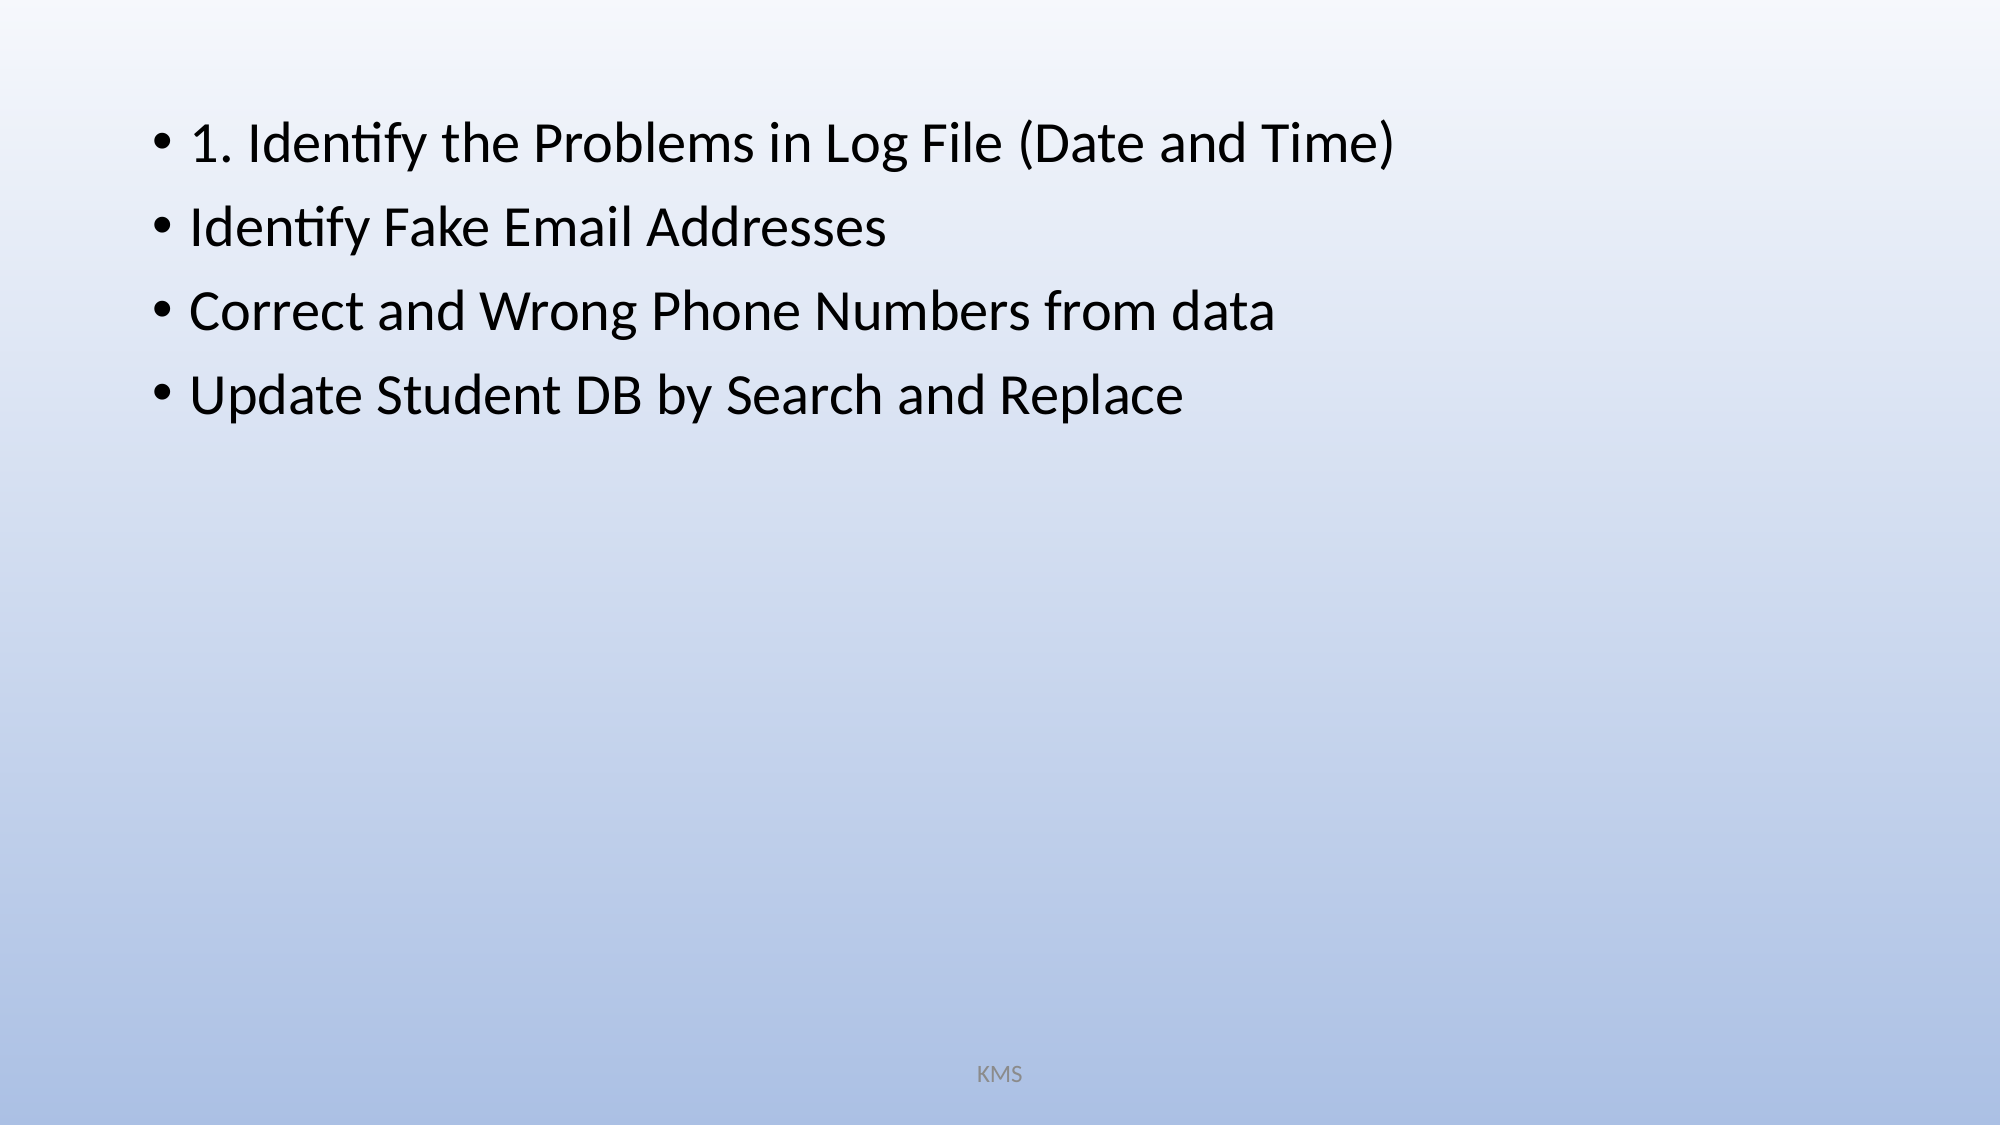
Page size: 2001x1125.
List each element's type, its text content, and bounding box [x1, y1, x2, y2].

list 1. Identify the Problems in Log File (Date and Time) Identify Fake Email Addresses Correct and Wrong Phone Numbers from data Update Student DB by Search and Replace [137, 104, 1863, 1014]
footer KMS [662, 1042, 1338, 1103]
